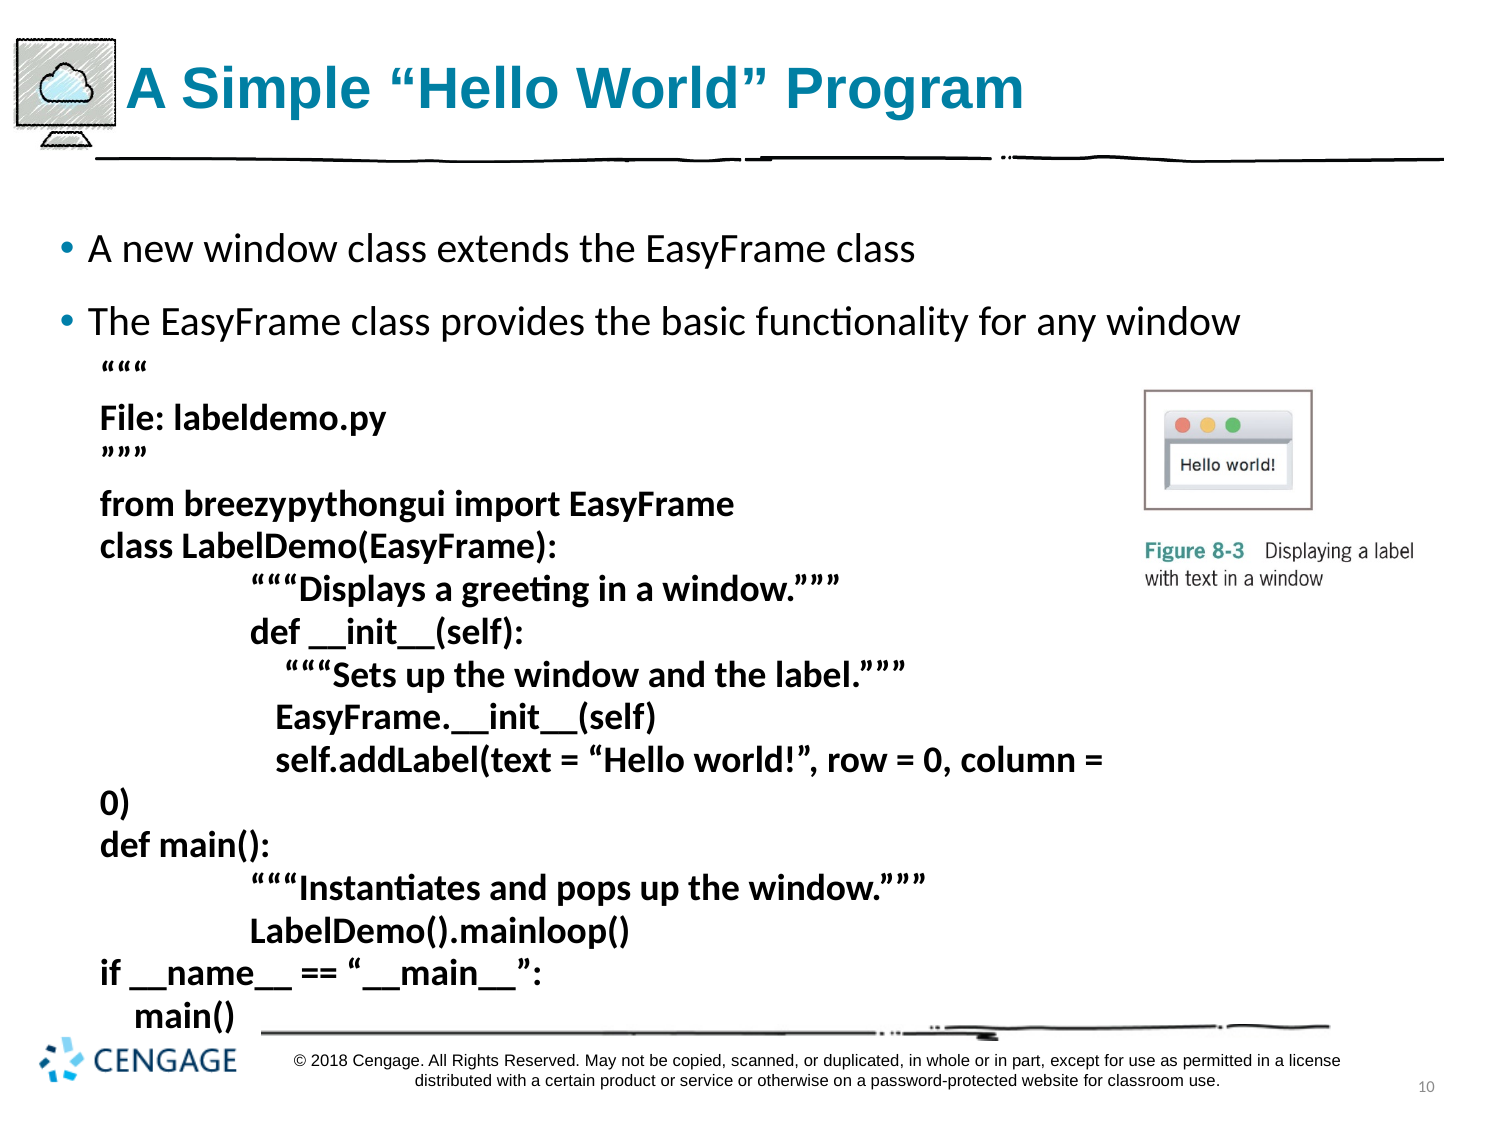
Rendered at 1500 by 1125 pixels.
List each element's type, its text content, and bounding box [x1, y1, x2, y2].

footer © 2018 Cengage. All Rights Reserved. May not be copied, scanned, or duplicated, in whole or in part, except for use as permitted in a license distributed with a certain product or service or otherwise on a password-protected website for classroom use. [262, 1050, 1375, 1091]
picture [19, 1023, 249, 1095]
list “““ File: labeldemo.py ””” from breezy python gui import EasyFrame class LabelDemo(EasyFrame): “““Displays a greeting in a window.””” def __init__(self): “““Sets up the window and the label.””” EasyFrame.__init__(self) self.addLabel(text = “Hello world!”, row = 0, column = 0) def main(): “““Instantiates and pops up the window.””” LabelDemo().mainloop() if __name__ == “__main__”: main() [62, 354, 1119, 1002]
picture [261, 1024, 1331, 1041]
list A new window class extends the EasyFrame class The EasyFrame class provides the basic functionality for any window [59, 224, 1275, 347]
picture [13, 36, 117, 151]
picture [95, 155, 1444, 163]
title A Simple “Hello World” Program [125, 60, 1442, 121]
picture [1141, 387, 1415, 588]
